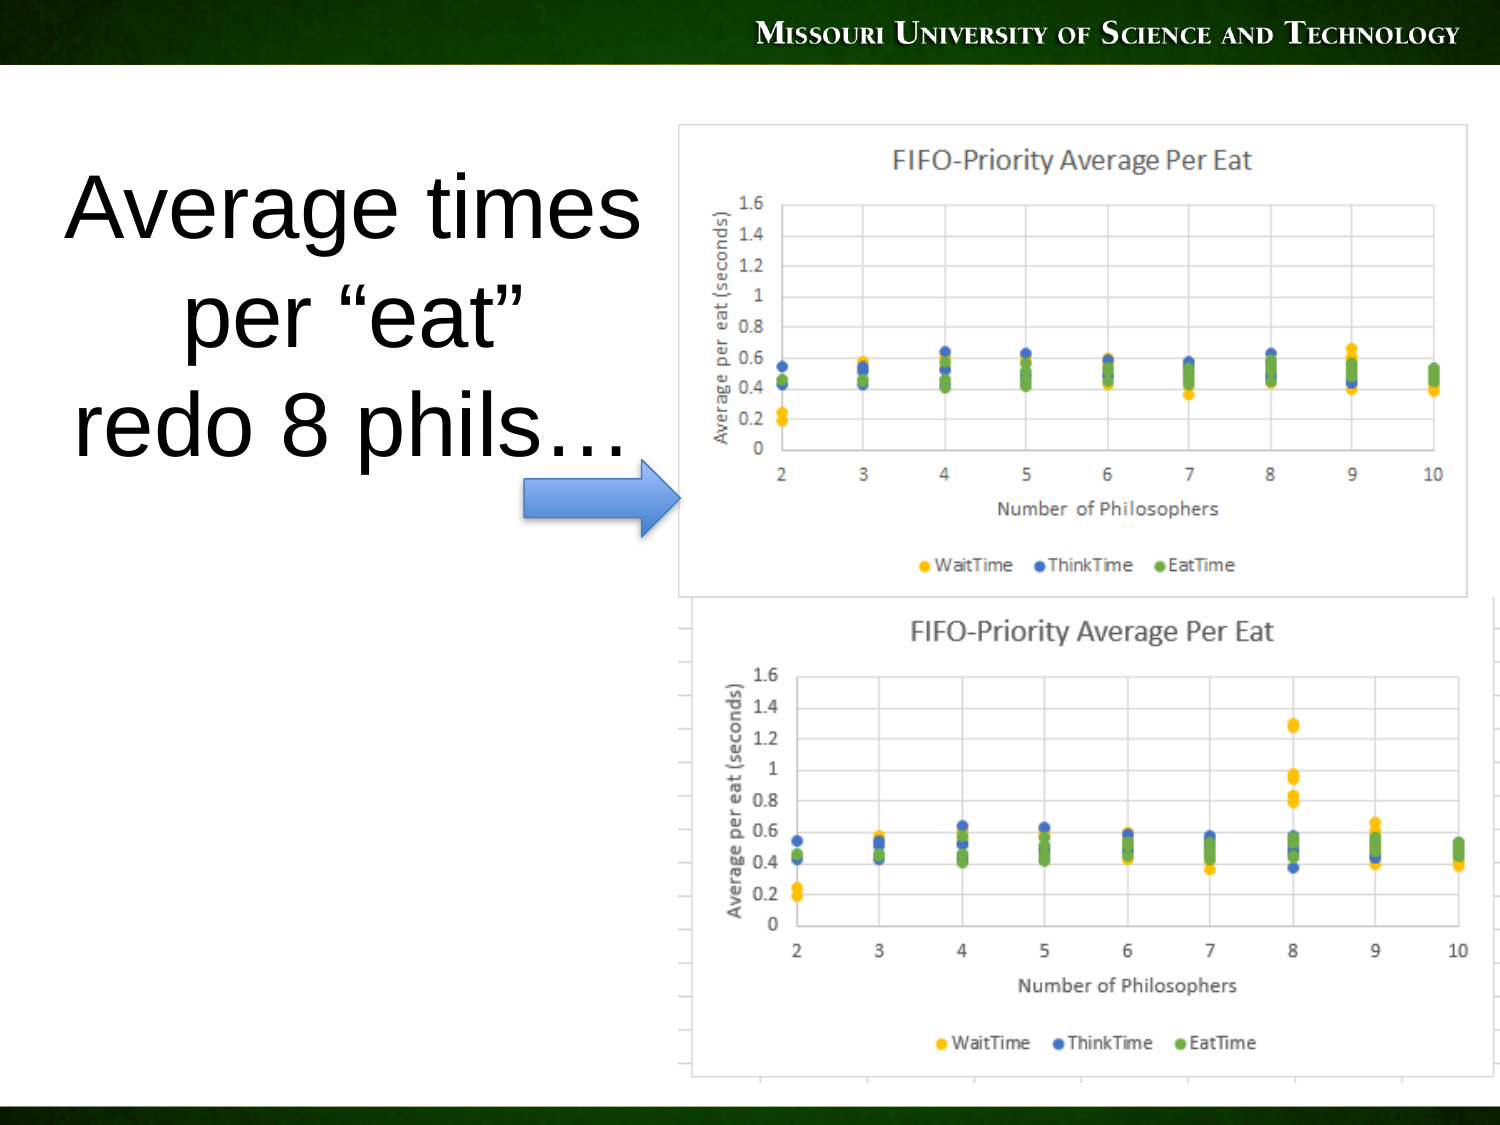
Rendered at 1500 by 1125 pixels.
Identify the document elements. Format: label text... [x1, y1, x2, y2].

text_box [523, 458, 672, 538]
picture [0, 0, 1500, 1125]
title Average times per “eat” redo 8 phils… [48, 85, 659, 537]
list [677, 597, 1500, 1083]
